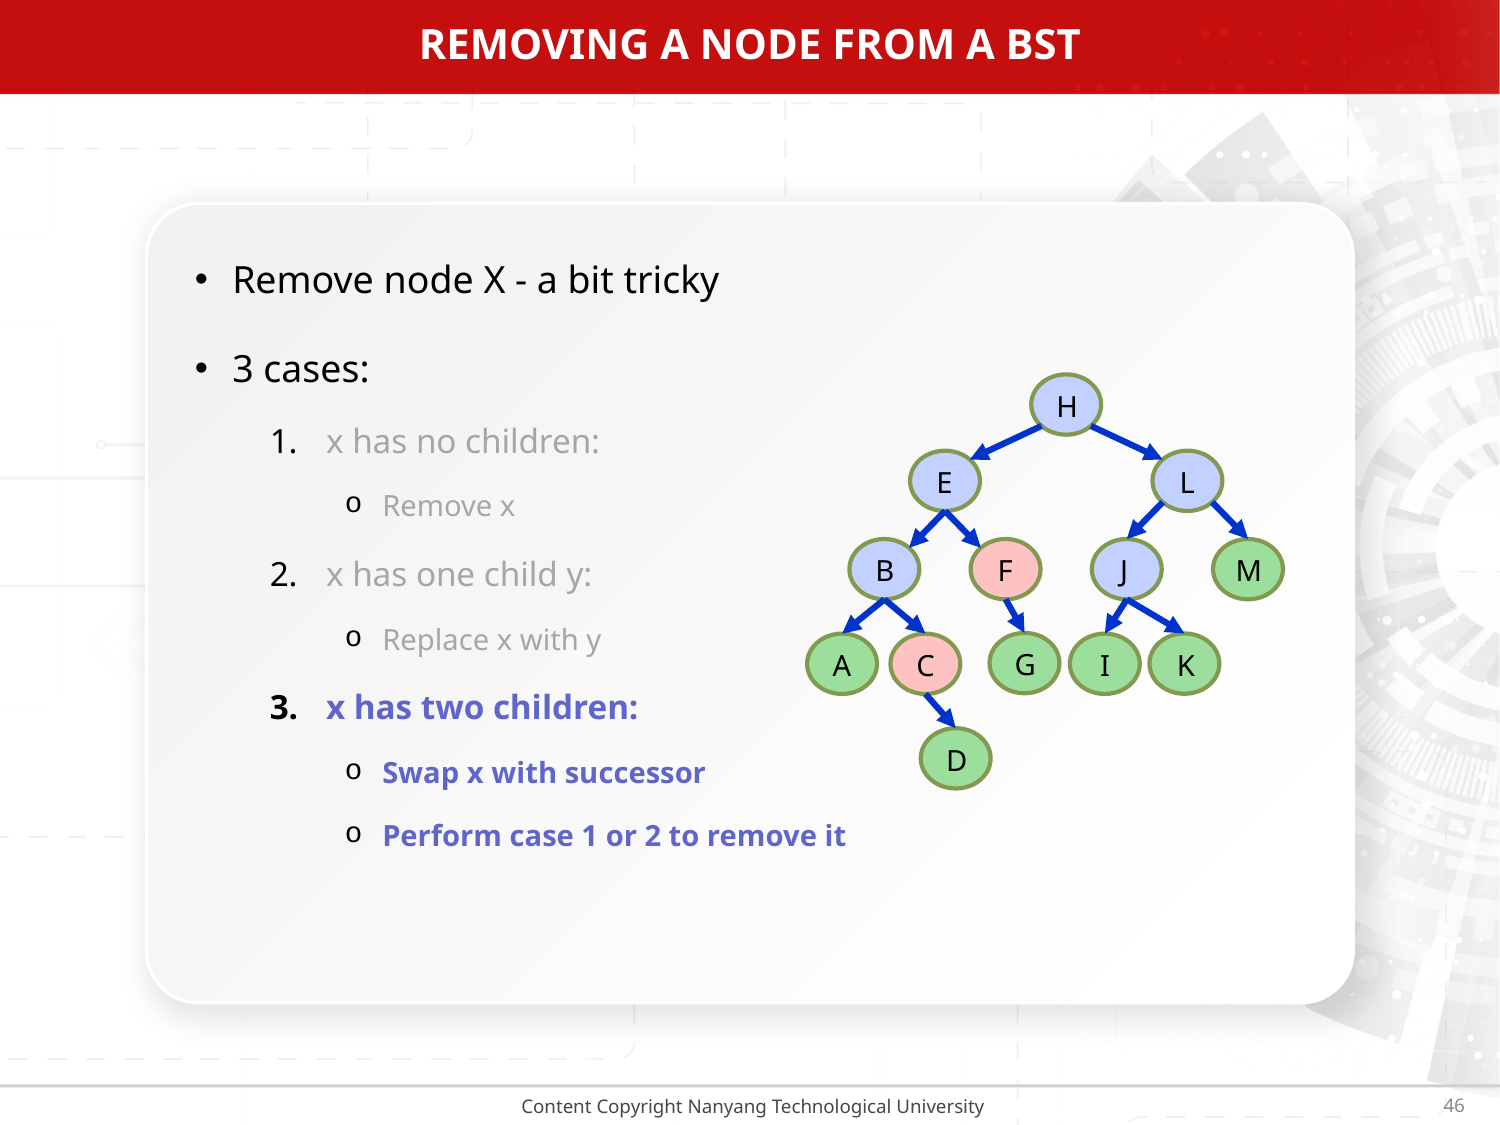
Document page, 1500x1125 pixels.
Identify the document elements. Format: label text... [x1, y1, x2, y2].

picture [0, 1088, 1500, 1125]
picture [0, 93, 1500, 1084]
text_box [849, 538, 920, 599]
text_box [969, 425, 1042, 460]
text_box [1152, 450, 1223, 512]
text_box [910, 450, 980, 511]
text_box H [1050, 381, 1077, 431]
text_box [909, 511, 944, 548]
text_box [1104, 599, 1126, 634]
text_box Remove node X - a bit tricky 3 cases: x has no children: Remove x x has one child y: Replace x with y x has two children: Swap x with successor Perform case 1 or 2 to remove it [180, 226, 1325, 936]
text_box D [940, 735, 967, 785]
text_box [1126, 502, 1163, 540]
text_box C [910, 639, 935, 690]
text_box [1213, 539, 1283, 600]
text_box F [992, 545, 1014, 595]
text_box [1212, 502, 1248, 540]
text_box M [1228, 545, 1264, 595]
text_box [807, 633, 878, 694]
text_box [1091, 539, 1162, 599]
text_box B [869, 545, 894, 595]
text_box [1149, 633, 1220, 694]
text_box L [1174, 456, 1195, 507]
text_box [920, 728, 991, 789]
text_box [1069, 633, 1140, 694]
text_box K [1171, 639, 1195, 690]
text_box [1126, 599, 1185, 634]
text_box [989, 632, 1060, 694]
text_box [885, 599, 926, 634]
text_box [944, 511, 981, 548]
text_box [925, 693, 956, 729]
text_box [890, 633, 961, 694]
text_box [1005, 599, 1025, 633]
text_box [1031, 374, 1102, 435]
title Removing a node from a BST [0, 0, 1500, 93]
text_box G [1008, 639, 1036, 689]
text_box I [1096, 639, 1110, 690]
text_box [1090, 425, 1163, 460]
text_box A [826, 639, 852, 690]
text_box [970, 538, 1041, 600]
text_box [842, 599, 885, 634]
text_box J [1115, 545, 1132, 595]
text_box E [931, 456, 953, 507]
